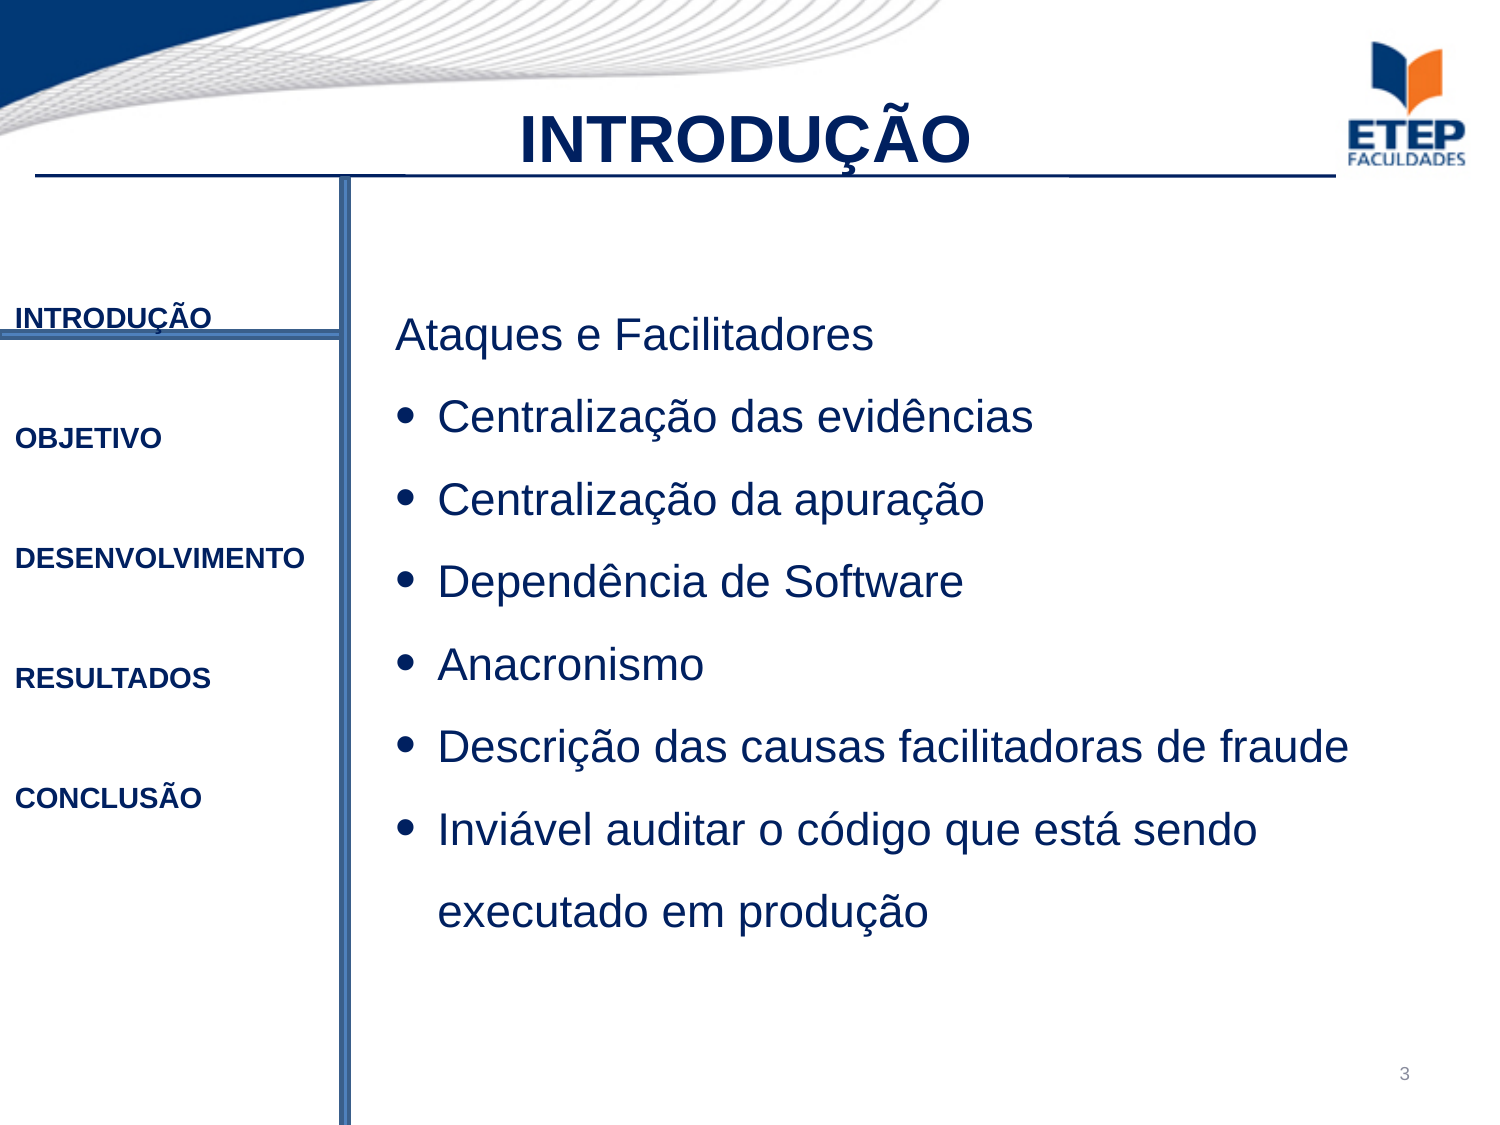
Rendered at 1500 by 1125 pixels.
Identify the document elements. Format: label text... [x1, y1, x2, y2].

text_box INTRODUÇÃO [505, 87, 995, 183]
text_box 1 [1074, 1042, 1425, 1103]
picture [0, 744, 339, 1125]
text_box INTRODUÇÃO OBJETIVO DESENVOLVIMENTO RESULTADOS CONCLUSÃO [0, 274, 341, 744]
text_box Ataques e Facilitadores Centralização das evidências Centralização da apuração Dependência de Software Anacronismo Descrição das causas facilitadoras de fraude Inviável auditar o código que está sendo executado em produção [380, 269, 1409, 752]
text_box [339, 176, 351, 1125]
picture [0, 0, 1500, 1125]
